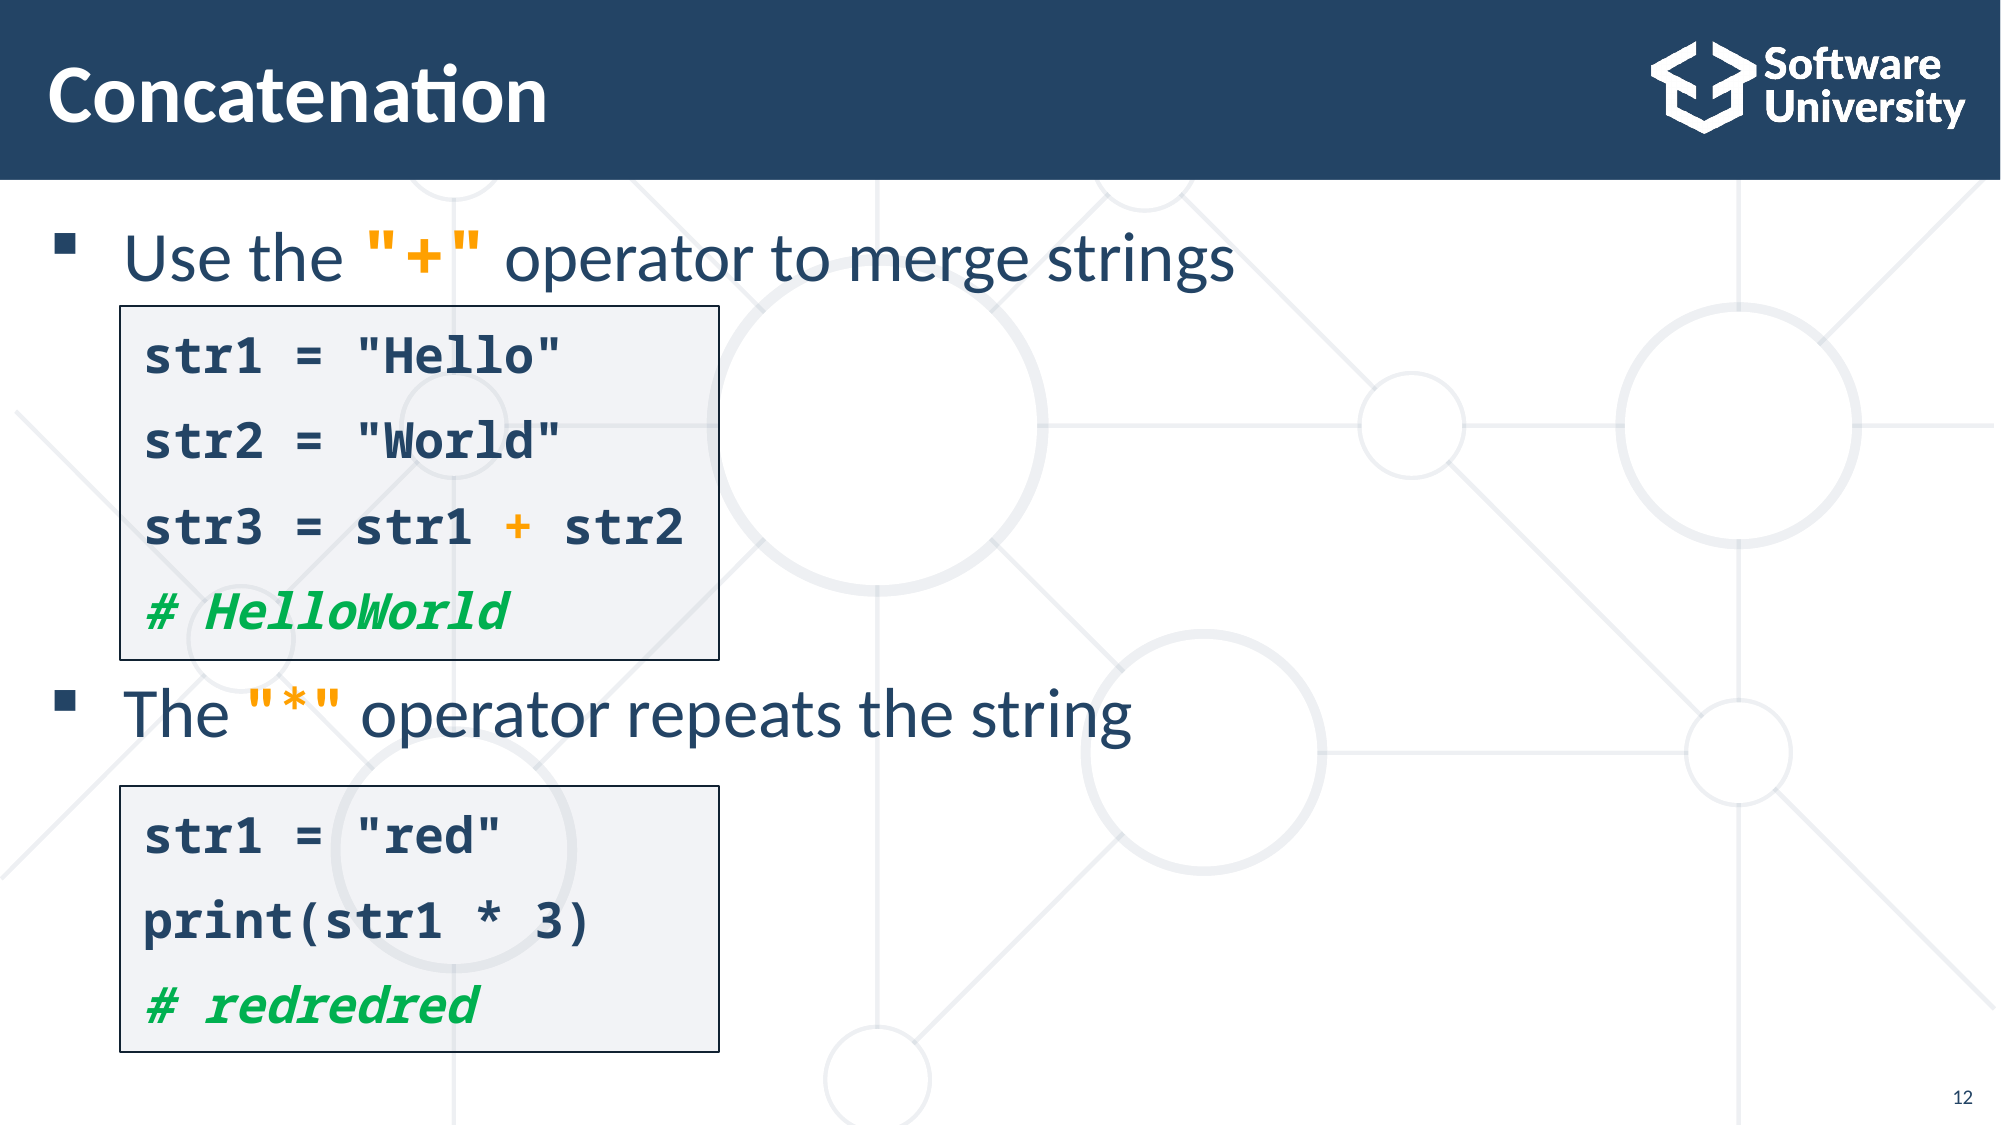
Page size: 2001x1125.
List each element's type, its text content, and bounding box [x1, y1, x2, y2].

picture [1651, 41, 1966, 134]
text_box 12 [1927, 1067, 1989, 1117]
title Concatenation [31, 16, 1625, 162]
list Use the "+" operator to merge strings The "*" operator repeats the string [31, 200, 1969, 1113]
text_box str1 = "red" print(str1 * 3) # redredred [120, 786, 720, 1052]
